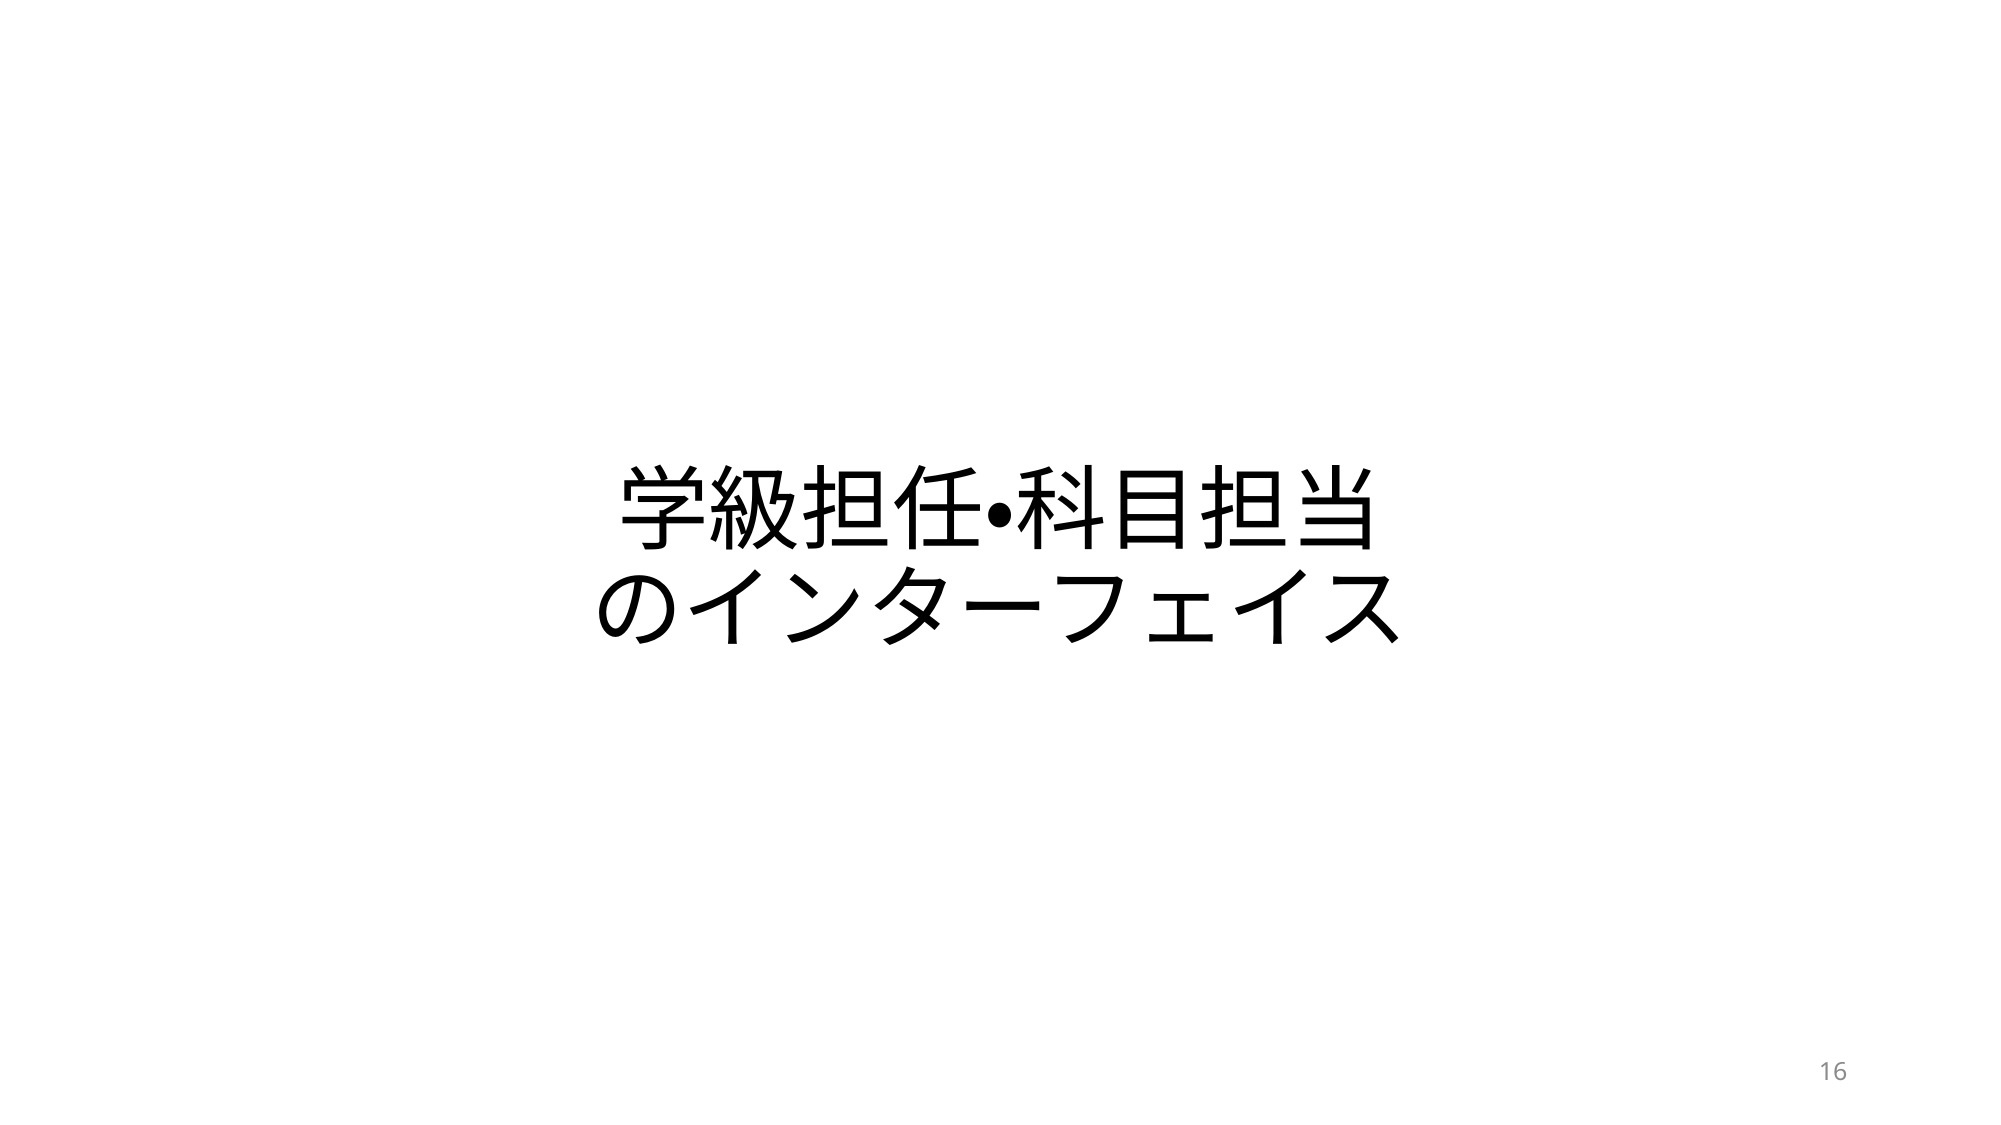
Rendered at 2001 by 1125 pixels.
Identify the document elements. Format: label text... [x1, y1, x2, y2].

slide_number 16 [1412, 1042, 1863, 1103]
title 学級担任・科目担当 のインターフェイス [137, 453, 1863, 672]
